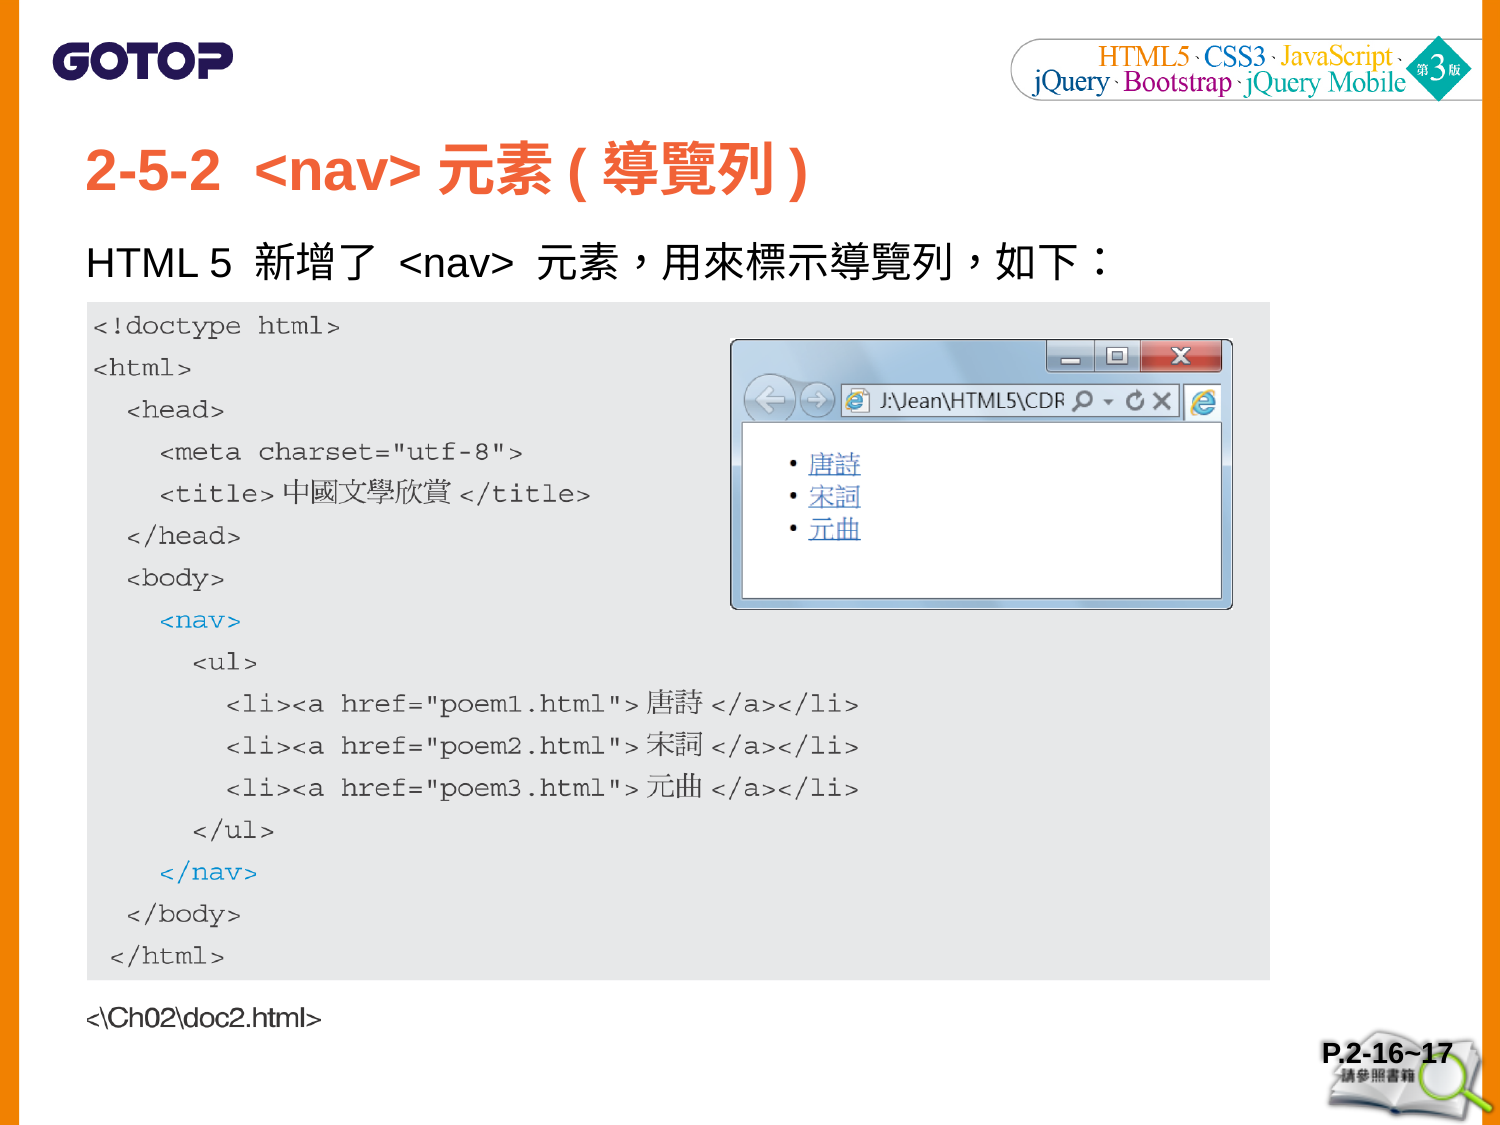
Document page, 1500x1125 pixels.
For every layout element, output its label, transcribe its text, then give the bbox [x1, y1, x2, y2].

list 2-5-2 <nav>元素(導覽列) HTML 5 新增了 <nav> 元素，用來標示導覽列，如下： [70, 90, 1436, 1106]
picture [0, 0, 1500, 1125]
list P.2-16~17 [1293, 1016, 1469, 1069]
